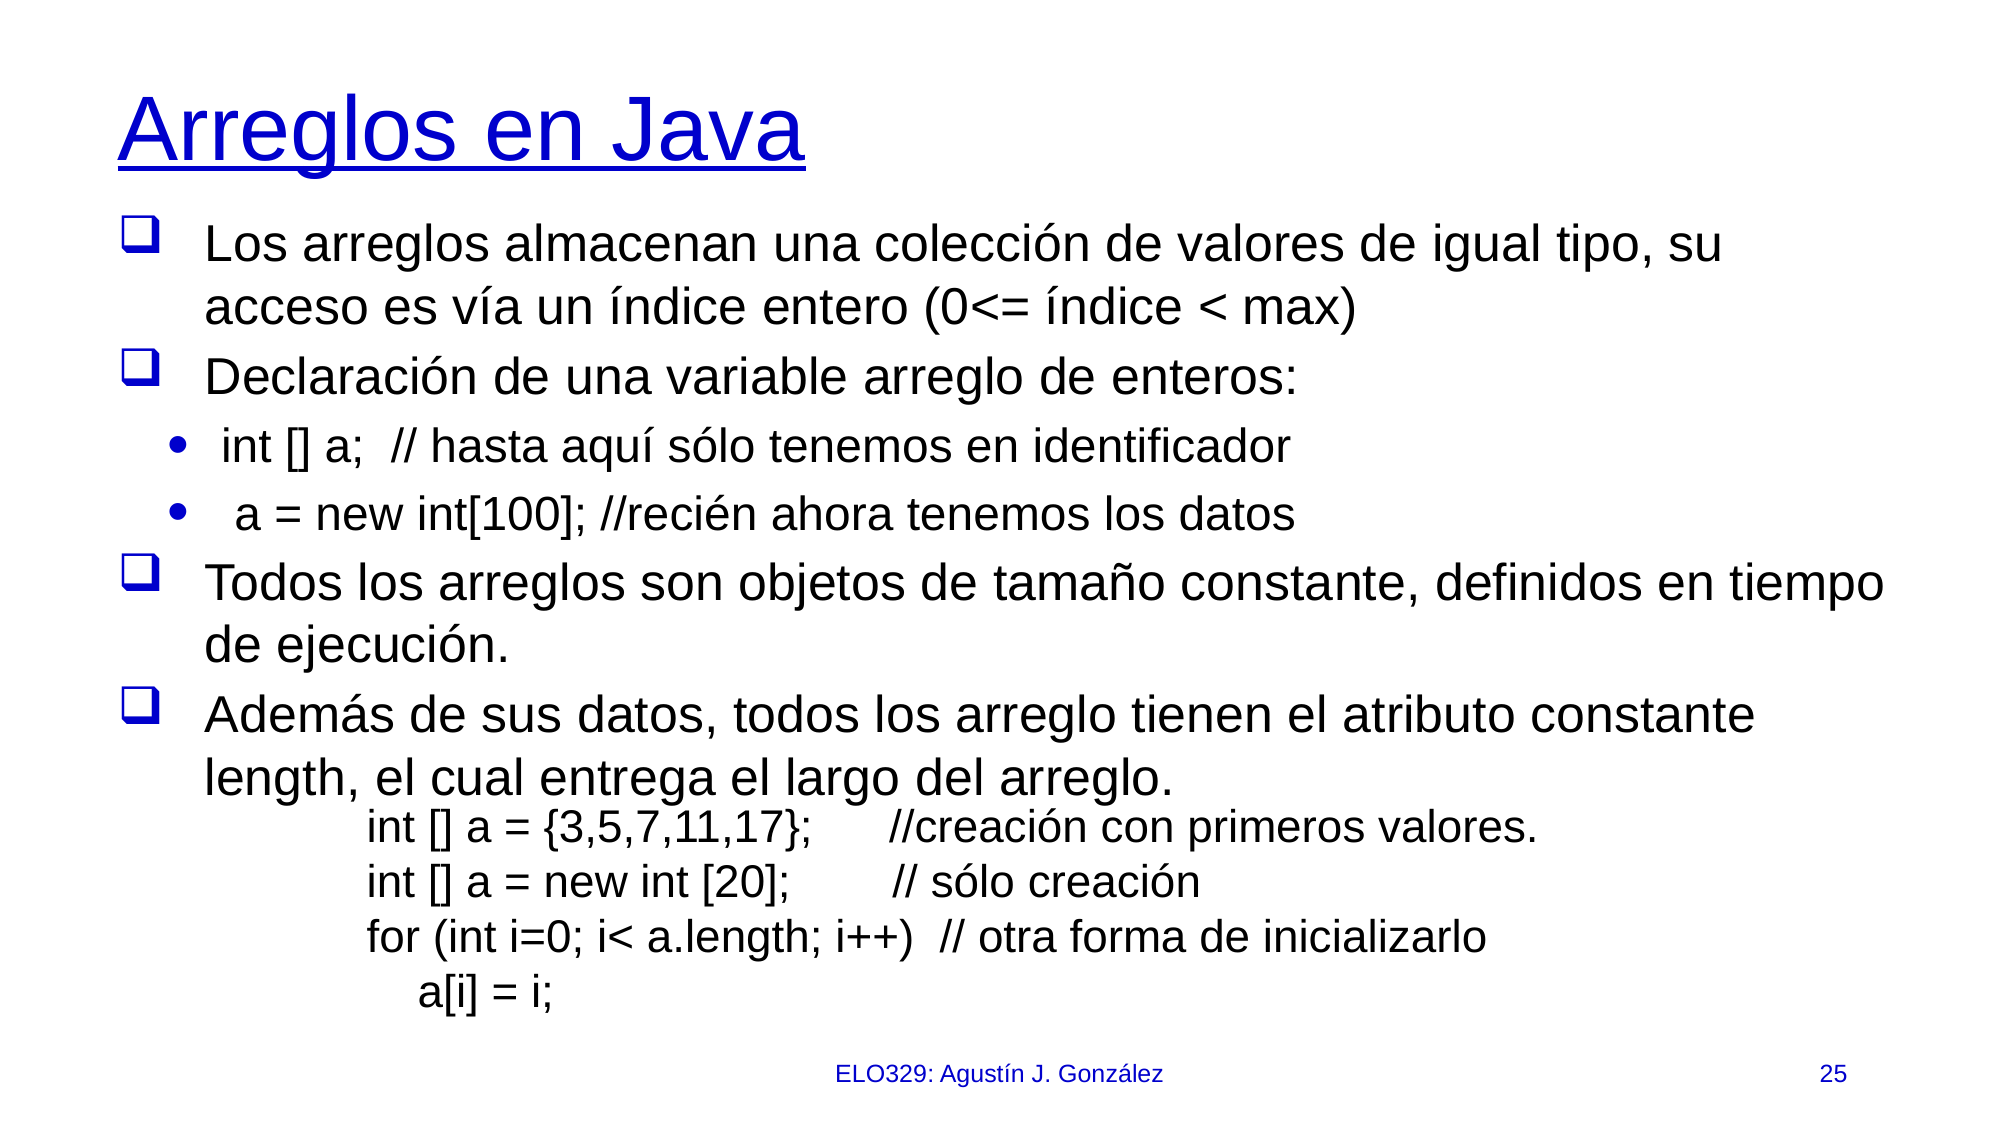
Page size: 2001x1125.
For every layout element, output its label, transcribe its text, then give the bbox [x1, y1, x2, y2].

text_box int [] a = {3,5,7,11,17}; //creación con primeros valores. int [] a = new int [20]; // sólo creación for (int i=0; i< a.length; i++) // otra forma de inicializarlo a[i] = i; [351, 789, 1555, 1025]
title Arreglos en Java [102, 59, 1915, 202]
slide_number 25 [1412, 1042, 1863, 1103]
footer ELO329: Agustín J. González [662, 1042, 1338, 1103]
list Los arreglos almacenan una colección de valores de igual tipo, su acceso es vía un índice entero (0<= índice < max) Declaración de una variable arreglo de enteros: int [] a; // hasta aquí sólo tenemos en identificador a = new int[100]; //recién ahora tenemos los datos Todos los arreglos son objetos de tamaño constante, definidos en tiempo de ejecución. Además de sus datos, todos los arreglo tienen el atributo constante length, el cual entrega el largo del arreglo. [102, 202, 1915, 817]
